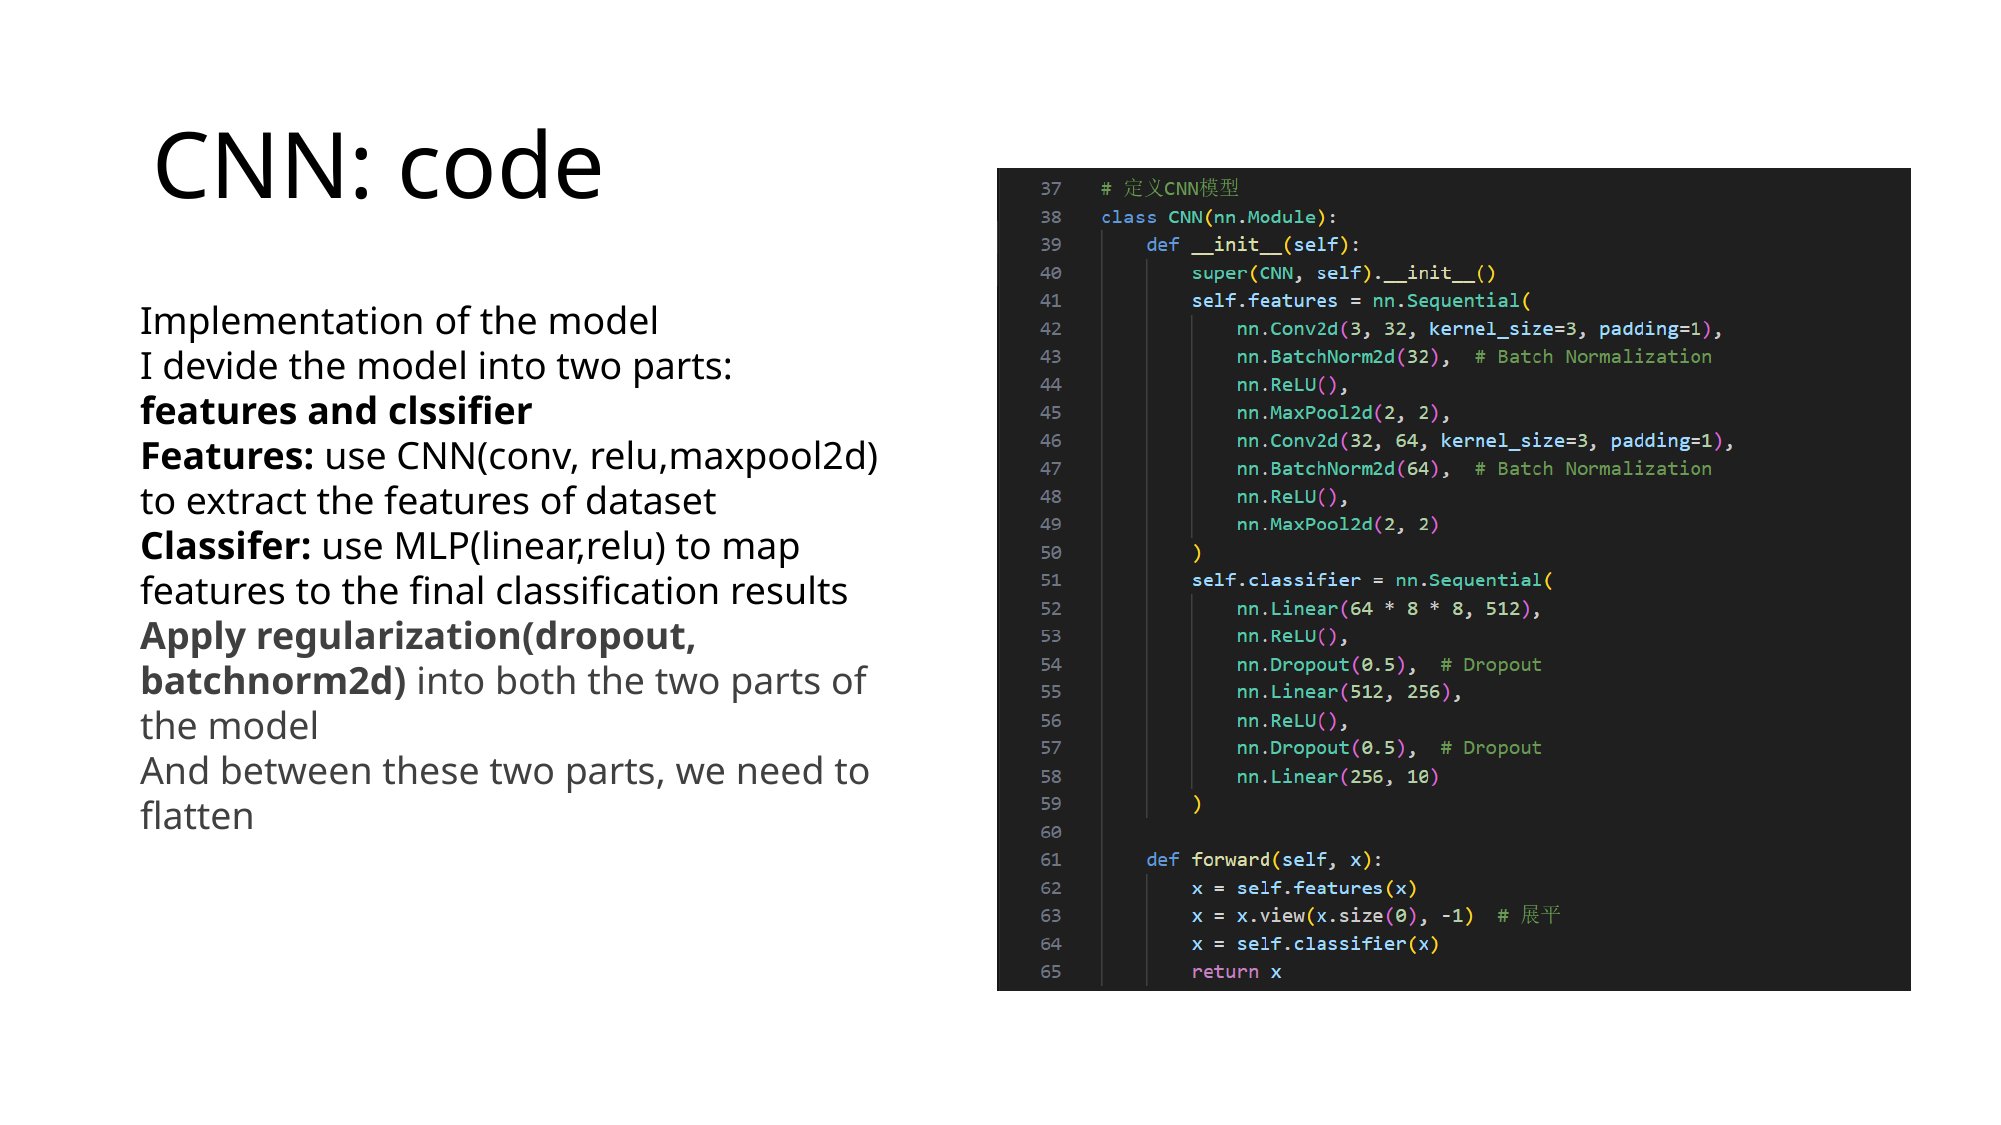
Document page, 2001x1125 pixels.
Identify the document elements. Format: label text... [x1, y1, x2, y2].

text_box Implementation of the model I devide the model into two parts: features and clssifier Features: use CNN(conv, relu,maxpool2d) to extract the features of dataset Classifer: use MLP(linear,relu) to map features to the final classification results Apply regularization(dropout, batchnorm2d) into both the two parts of the model And between these two parts, we need to flatten [125, 289, 918, 890]
picture [997, 168, 1911, 992]
title CNN: code [137, 59, 1863, 278]
